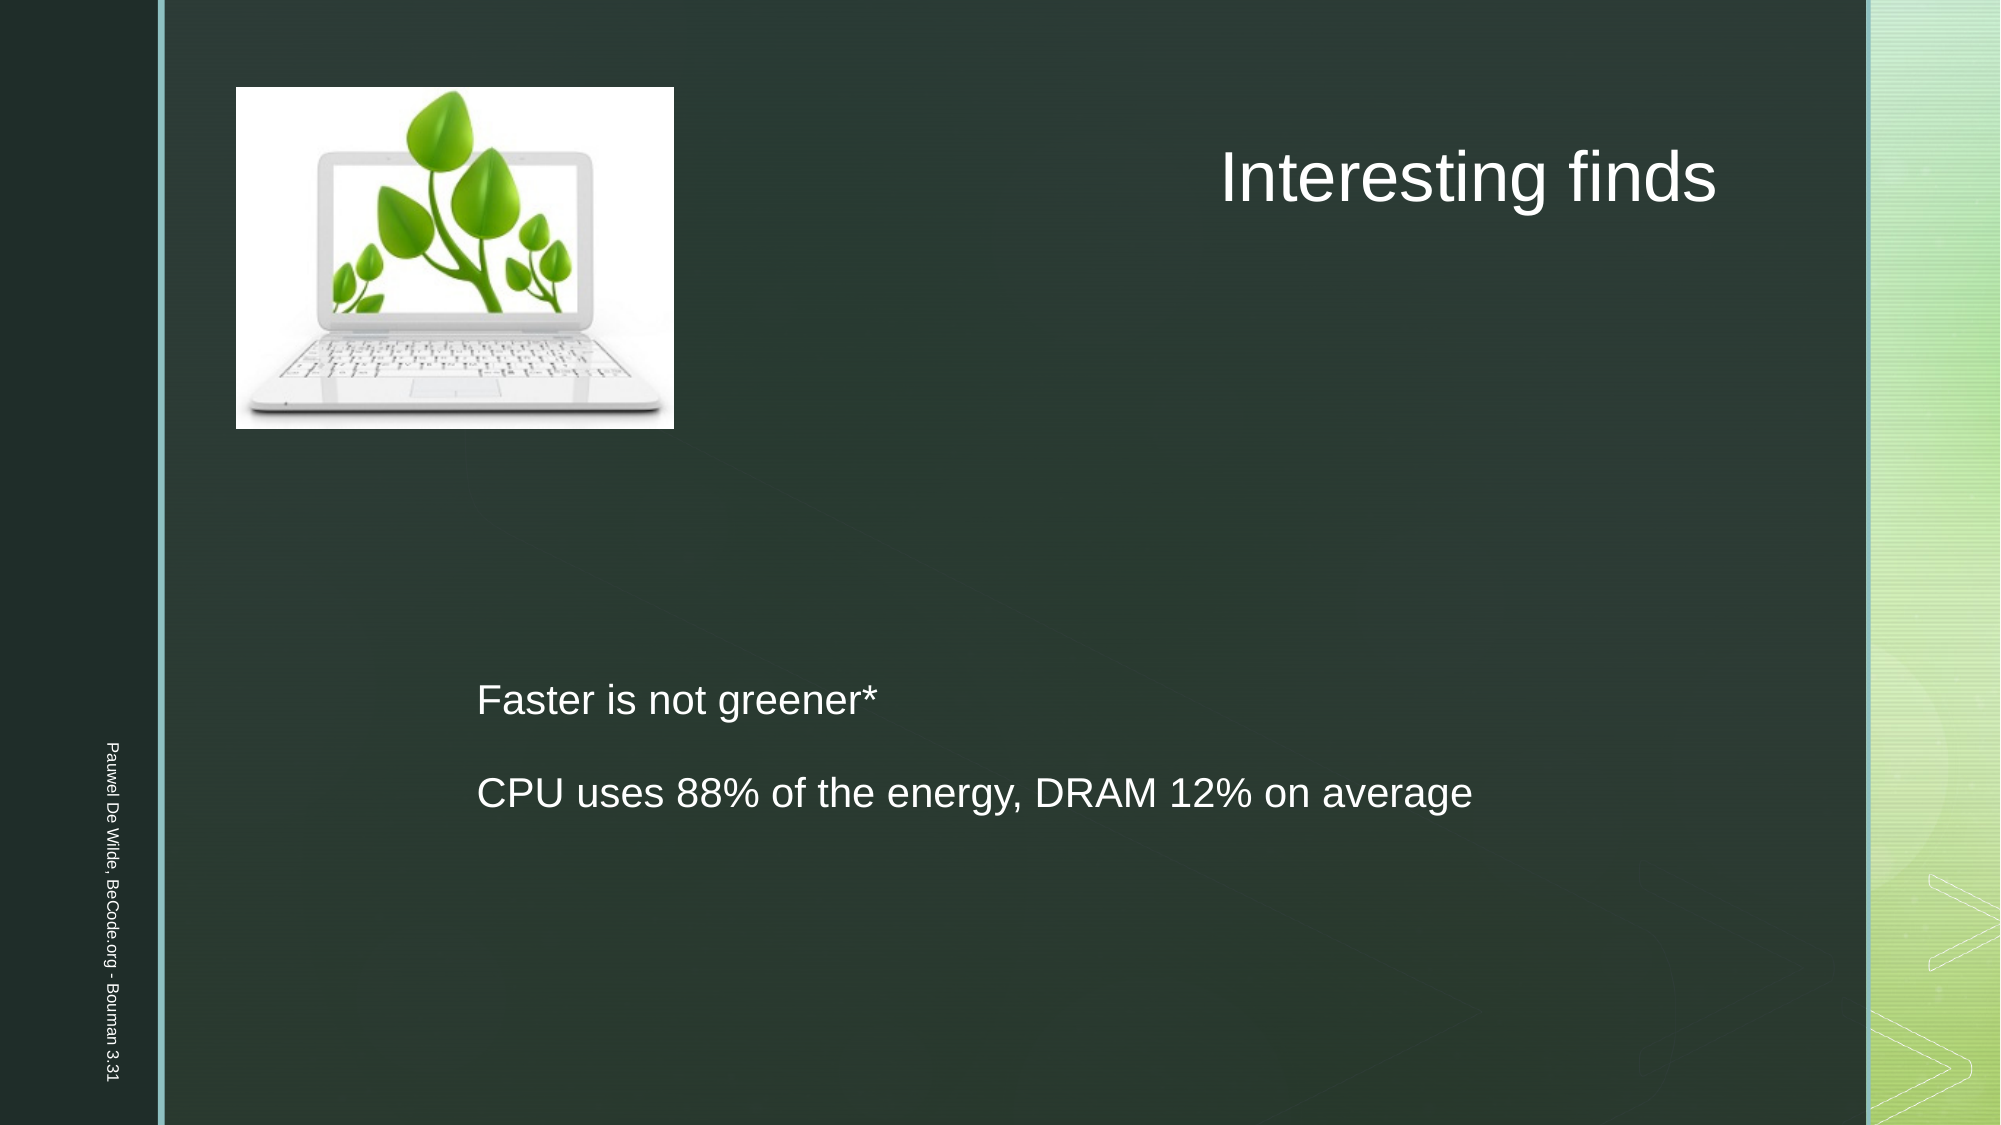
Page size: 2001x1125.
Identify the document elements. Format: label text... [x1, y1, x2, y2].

footer Pauwel De Wilde, BeCode.org - Bouman 3.31 [101, 132, 131, 1098]
title Interesting finds [675, 132, 1734, 310]
list Faster is not greener* CPU uses 88% of the energy, DRAM 12% on average [461, 411, 1741, 1068]
picture [235, 87, 675, 430]
picture [1871, 0, 2001, 1125]
